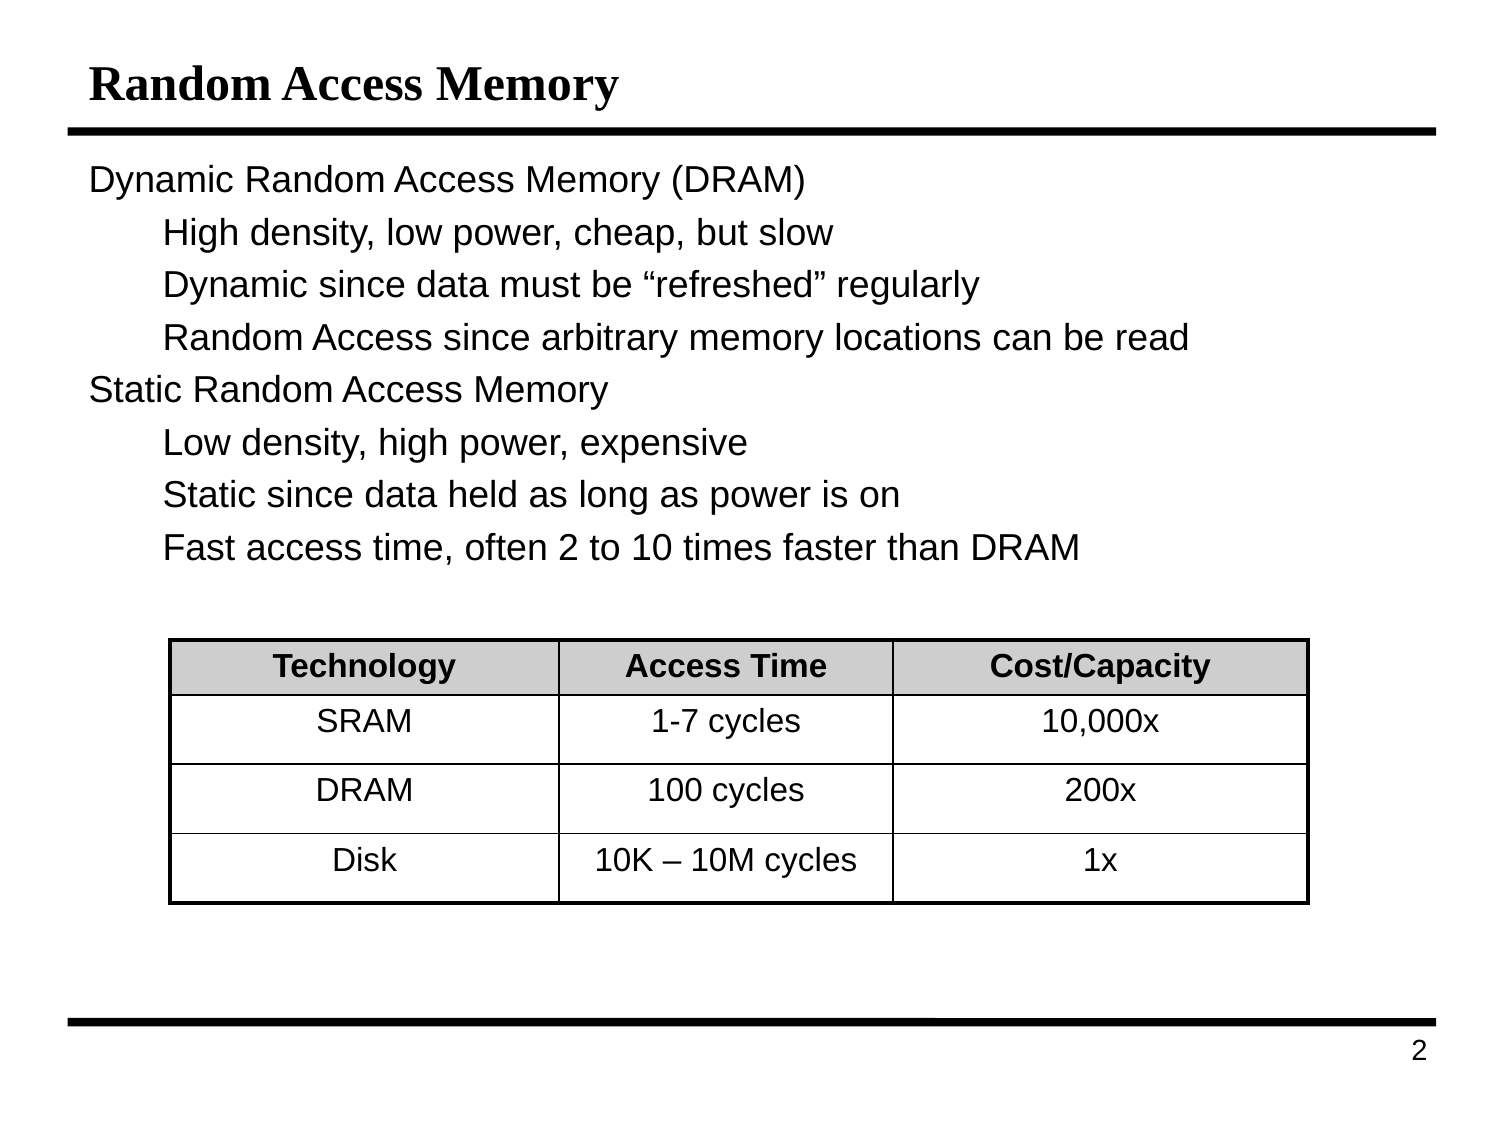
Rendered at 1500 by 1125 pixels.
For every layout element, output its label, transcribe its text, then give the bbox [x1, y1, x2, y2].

table_cell 10,000x [894, 696, 1306, 763]
table_header Access Time [560, 642, 892, 694]
table_cell 100 cycles [560, 765, 892, 833]
table_header Technology [172, 642, 558, 694]
list Dynamic Random Access Memory (DRAM) High density, low power, cheap, but slow Dynamic since data must be “refreshed” regularly Random Access since arbitrary memory locations can be read Static Random Access Memory Low density, high power, expensive Static since data held as long as power is on Fast access time, often 2 to 10 times faster than DRAM [73, 148, 1431, 1012]
table_cell 10K – 10M cycles [560, 834, 892, 901]
table_cell 200x [894, 765, 1306, 833]
table_cell DRAM [172, 765, 558, 833]
table_cell SRAM [172, 696, 558, 763]
title Random Access Memory [73, 36, 1431, 124]
slide_number 132 [1134, 1023, 1443, 1099]
table_cell 1-7 cycles [560, 696, 892, 763]
table_cell 1x [894, 834, 1306, 901]
table_header Cost/Capacity [894, 642, 1306, 694]
table_cell Disk [172, 834, 558, 901]
